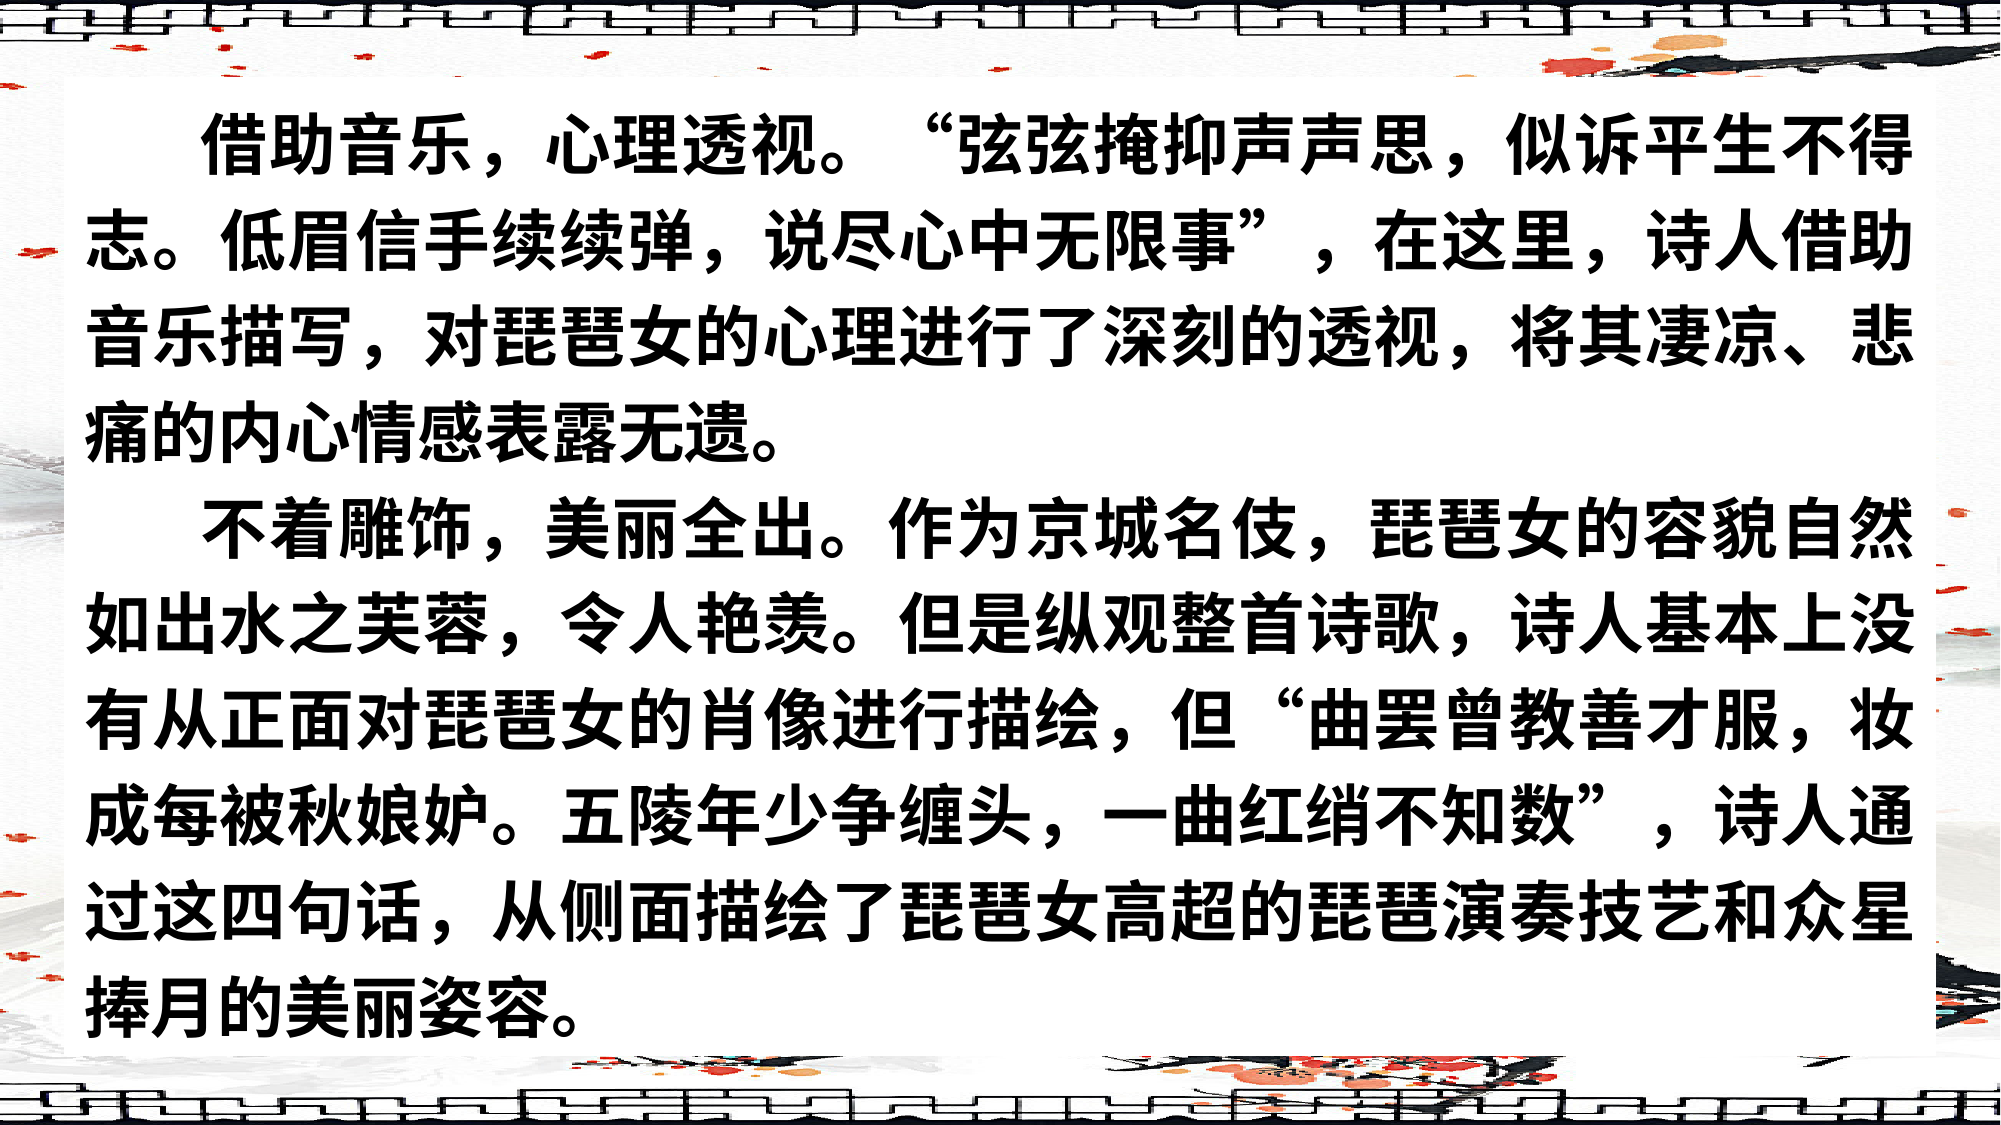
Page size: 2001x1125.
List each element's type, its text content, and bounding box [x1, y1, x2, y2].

text_box 借助音乐，心理透视。“弦弦掩抑声声思，似诉平生不得志。低眉信手续续弹，说尽心中无限事”，在这里，诗人借助音乐描写，对琵琶女的心理进行了深刻的透视，将其凄凉、悲痛的内心情感表露无遗。 不着雕饰，美丽全出。作为京城名伎，琵琶女的容貌自然如出水之芙蓉，令人艳羡。但是纵观整首诗歌，诗人基本上没有从正面对琵琶女的肖像进行描绘，但“曲罢曾教善才服，妆成每被秋娘妒。五陵年少争缠头，一曲红绡不知数”，诗人通过这四句话，从侧面描绘了琵琶女高超的琵琶演奏技艺和众星捧月的美丽姿容。 [64, 76, 1936, 1056]
picture [0, 0, 2001, 1125]
